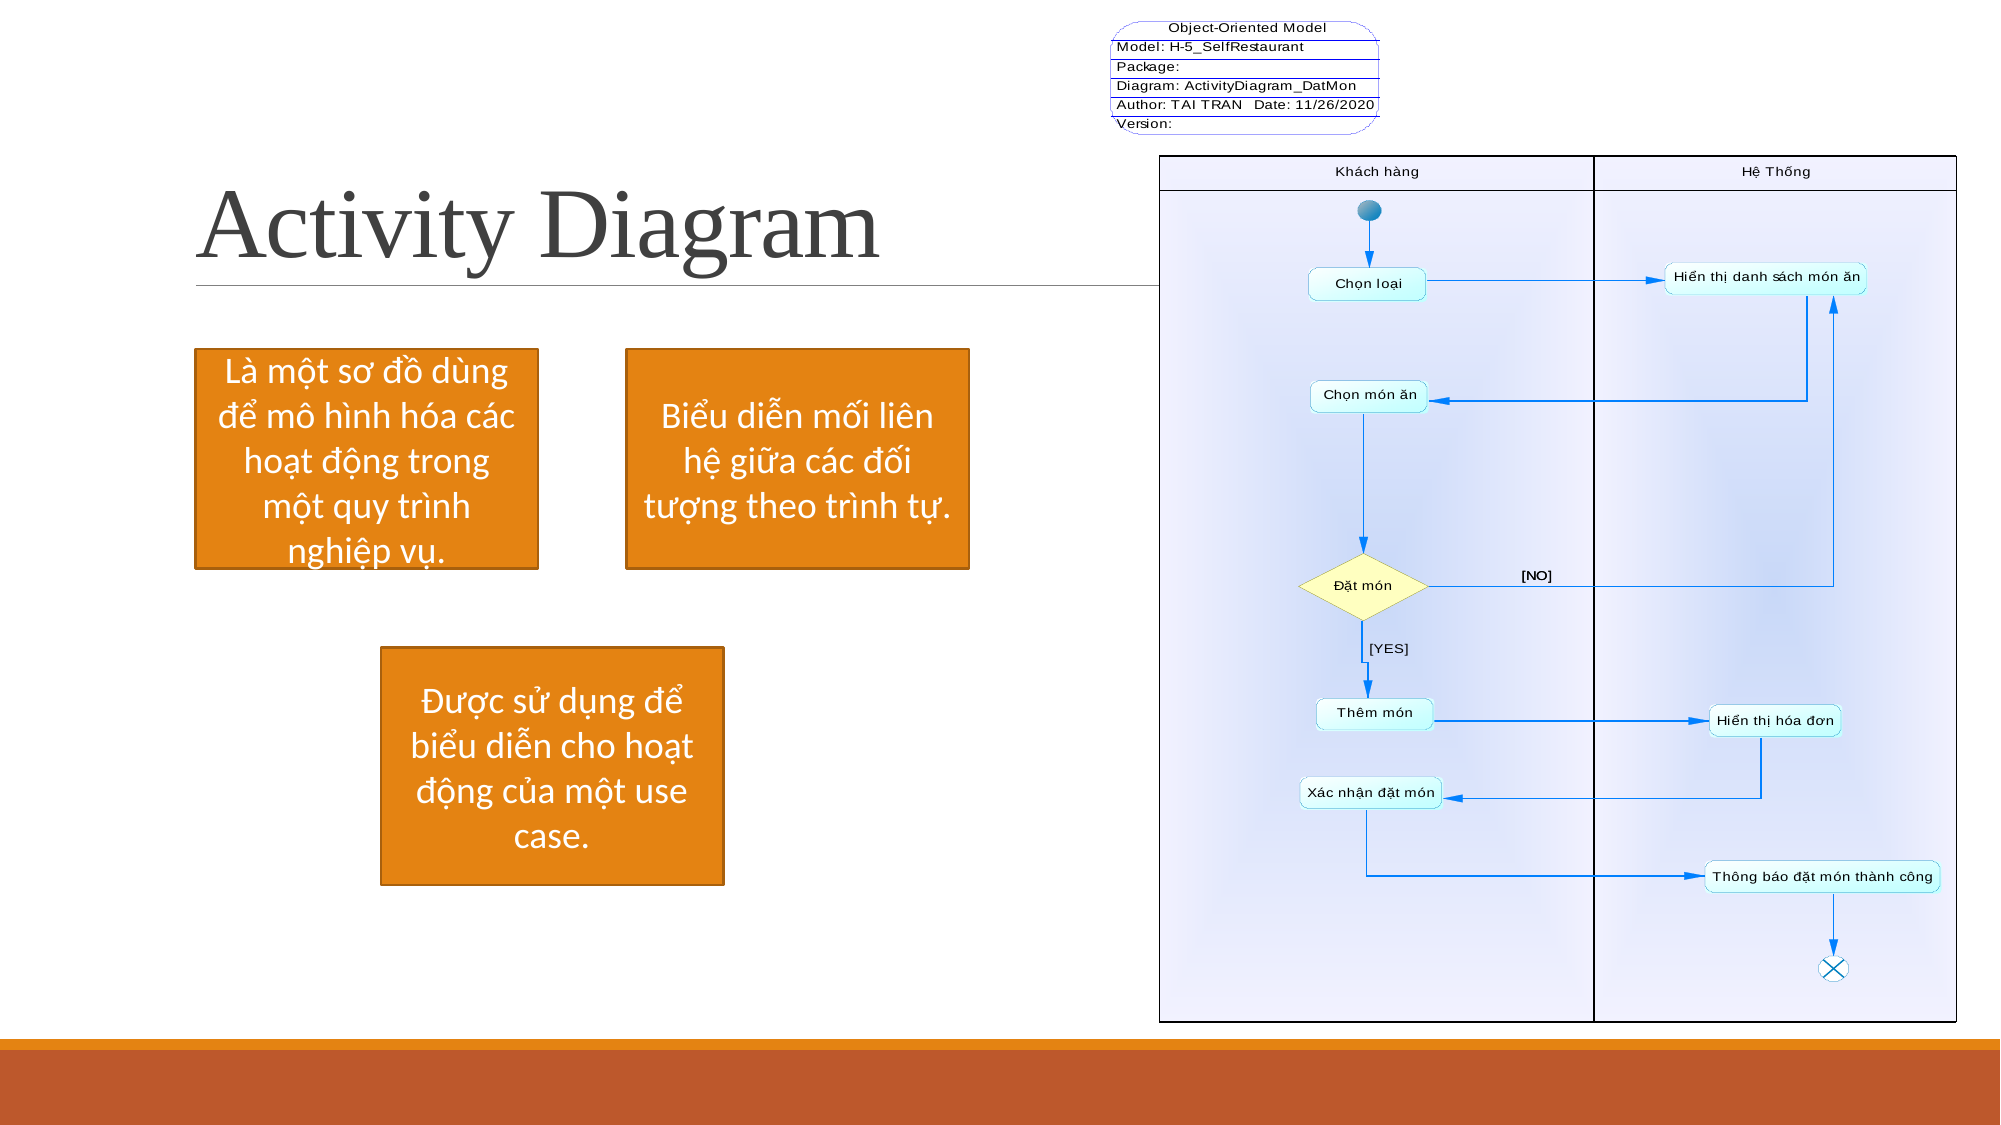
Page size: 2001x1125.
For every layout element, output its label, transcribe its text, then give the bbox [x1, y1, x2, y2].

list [1110, 20, 1960, 1026]
title Activity Diagram [180, 47, 1107, 285]
text_box Được sử dụng để biểu diễn cho hoạt động của một use case. [380, 646, 725, 886]
text_box Biểu diễn mối liên hệ giữa các đối tượng theo trình tự. [625, 348, 970, 570]
text_box Là một sơ đồ dùng để mô hình hóa các hoạt động trong một quy trình nghiệp vụ. [194, 348, 539, 570]
